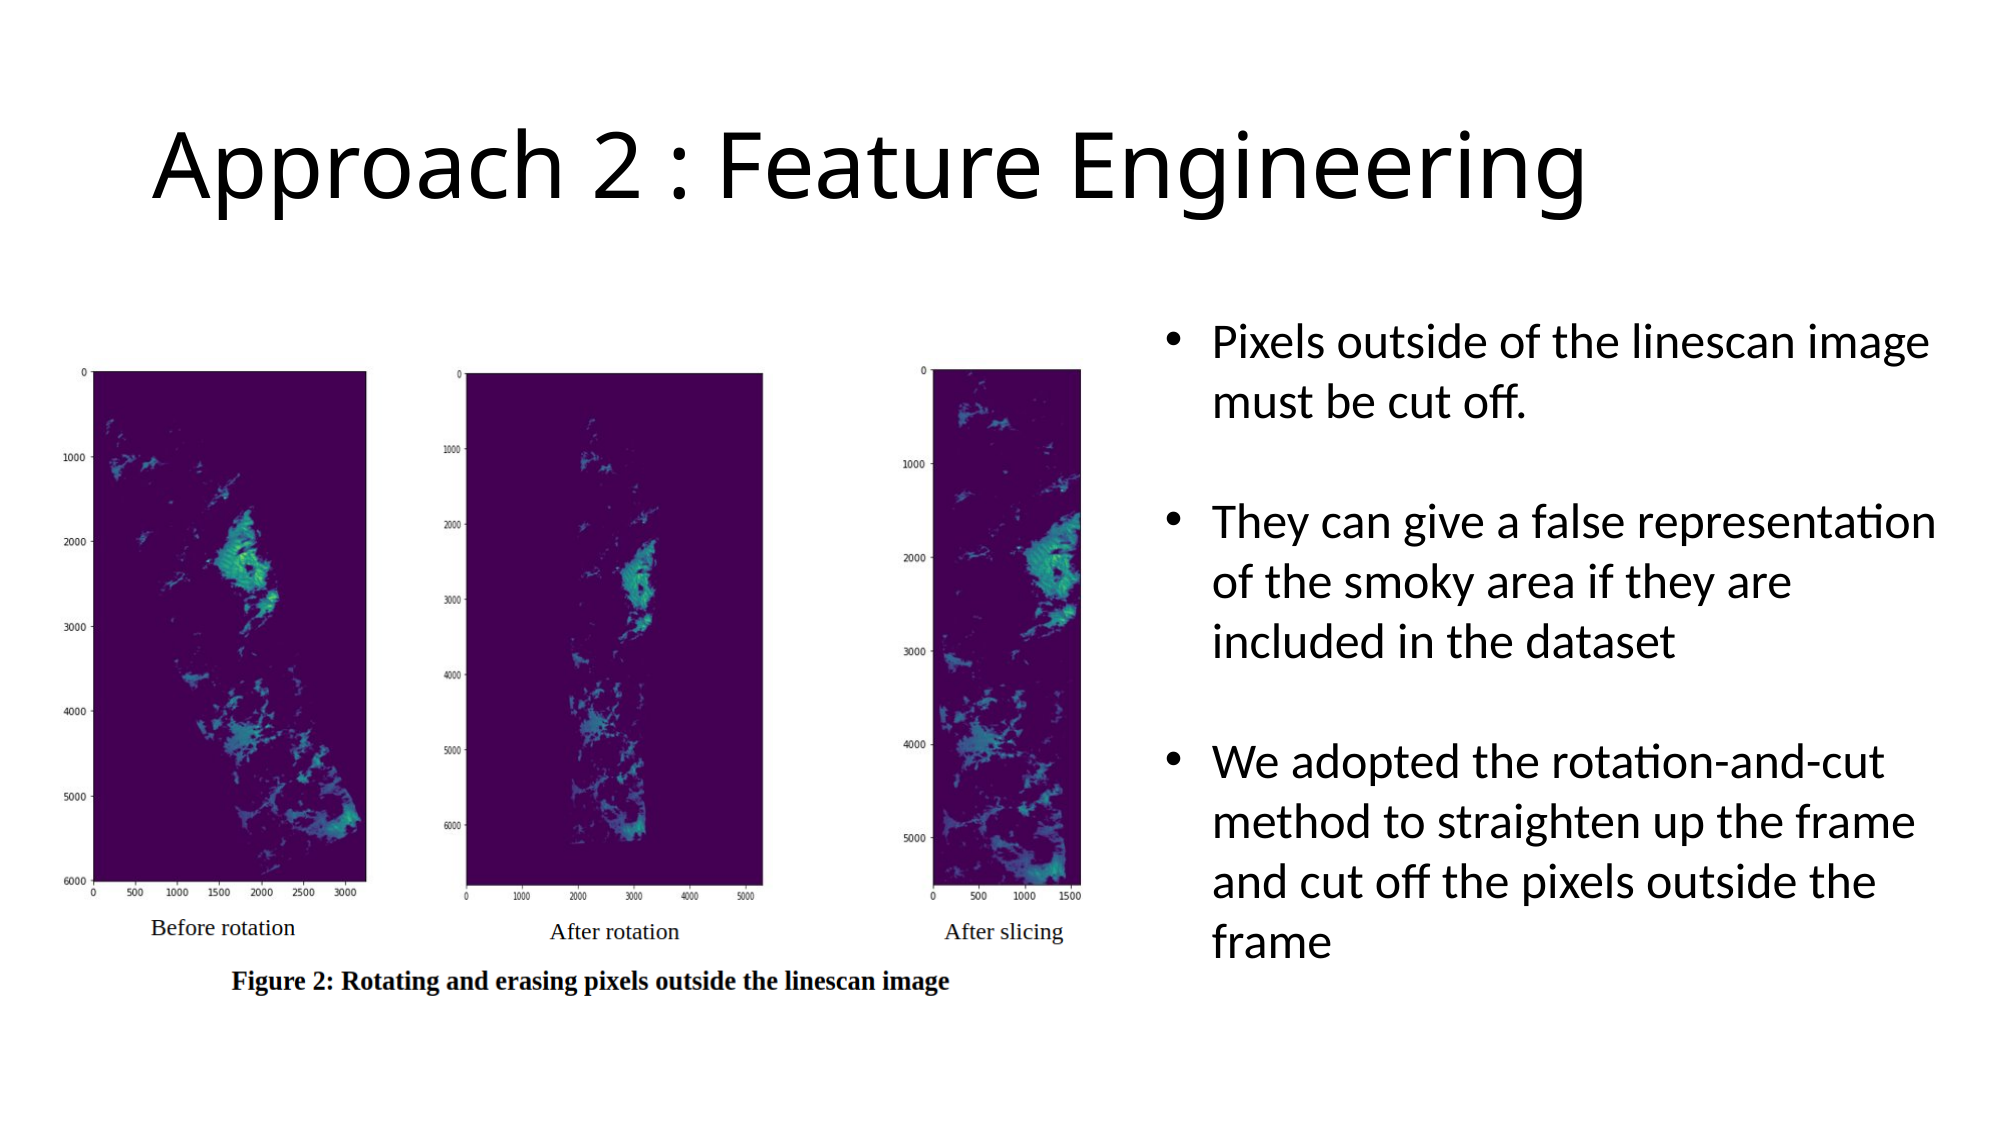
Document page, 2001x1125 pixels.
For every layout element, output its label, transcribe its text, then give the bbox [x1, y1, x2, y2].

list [25, 351, 1115, 1009]
title Approach 2 : Feature Engineering [137, 59, 1863, 278]
text_box Pixels outside of the linescan image must be cut off. They can give a false representation of the smoky area if they are included in the dataset We adopted the rotation-and-cut method to straighten up the frame and cut off the pixels outside the frame [1149, 300, 1984, 976]
